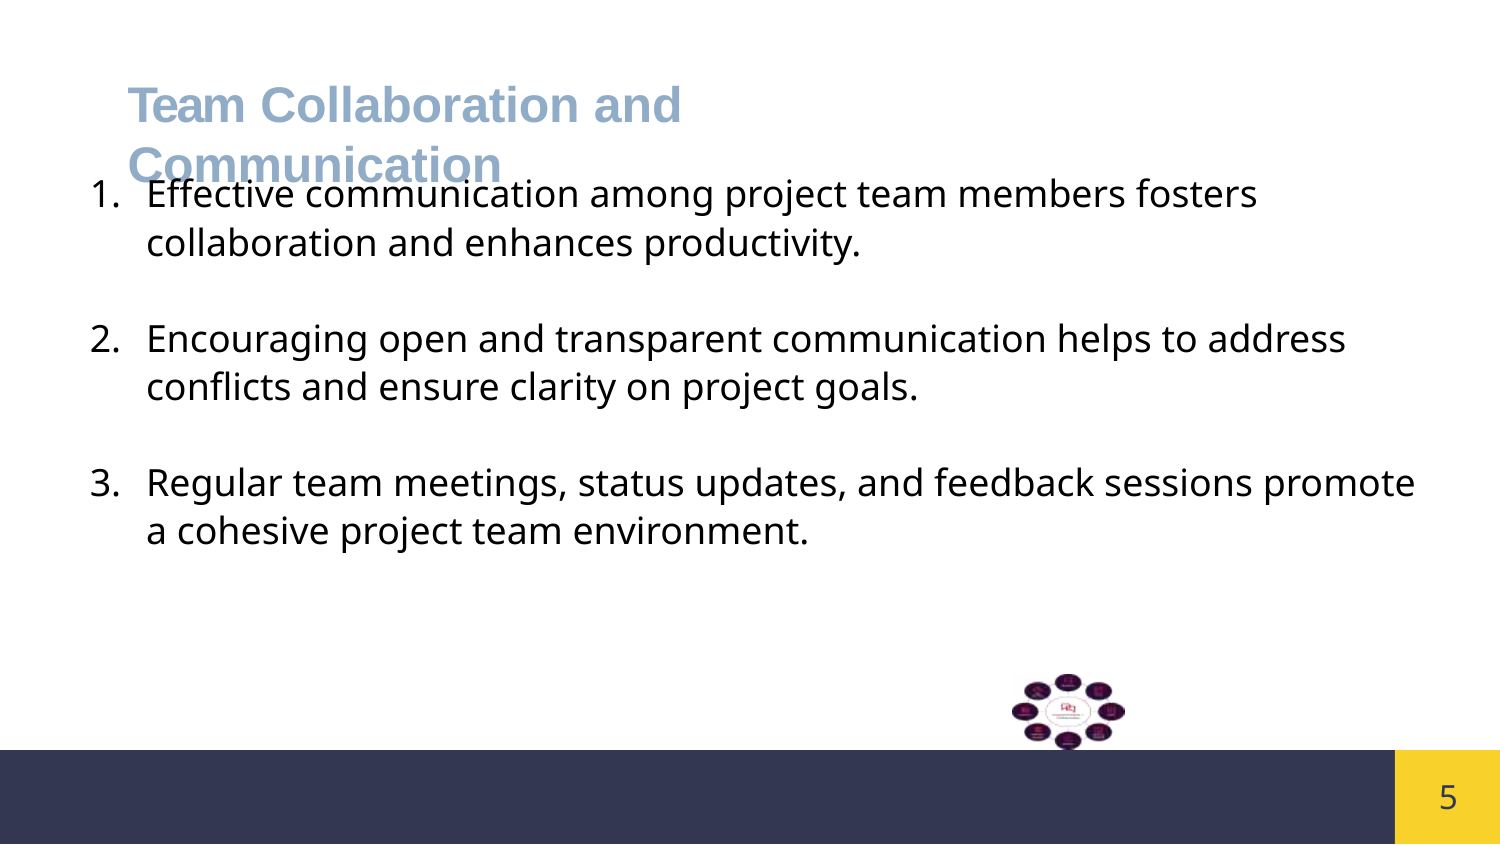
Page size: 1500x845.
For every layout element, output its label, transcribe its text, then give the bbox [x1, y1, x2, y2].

title Team Collaboration and Communication [125, 69, 1071, 159]
text_box Effective communication among project team members fosters collaboration and enhances productivity. Encouraging open and transparent communication helps to address conflicts and ensure clarity on project goals. Regular team meetings, status updates, and feedback sessions promote a cohesive project team environment. [74, 159, 1437, 687]
picture [1012, 674, 1126, 751]
text_box 5 [1436, 776, 1460, 816]
